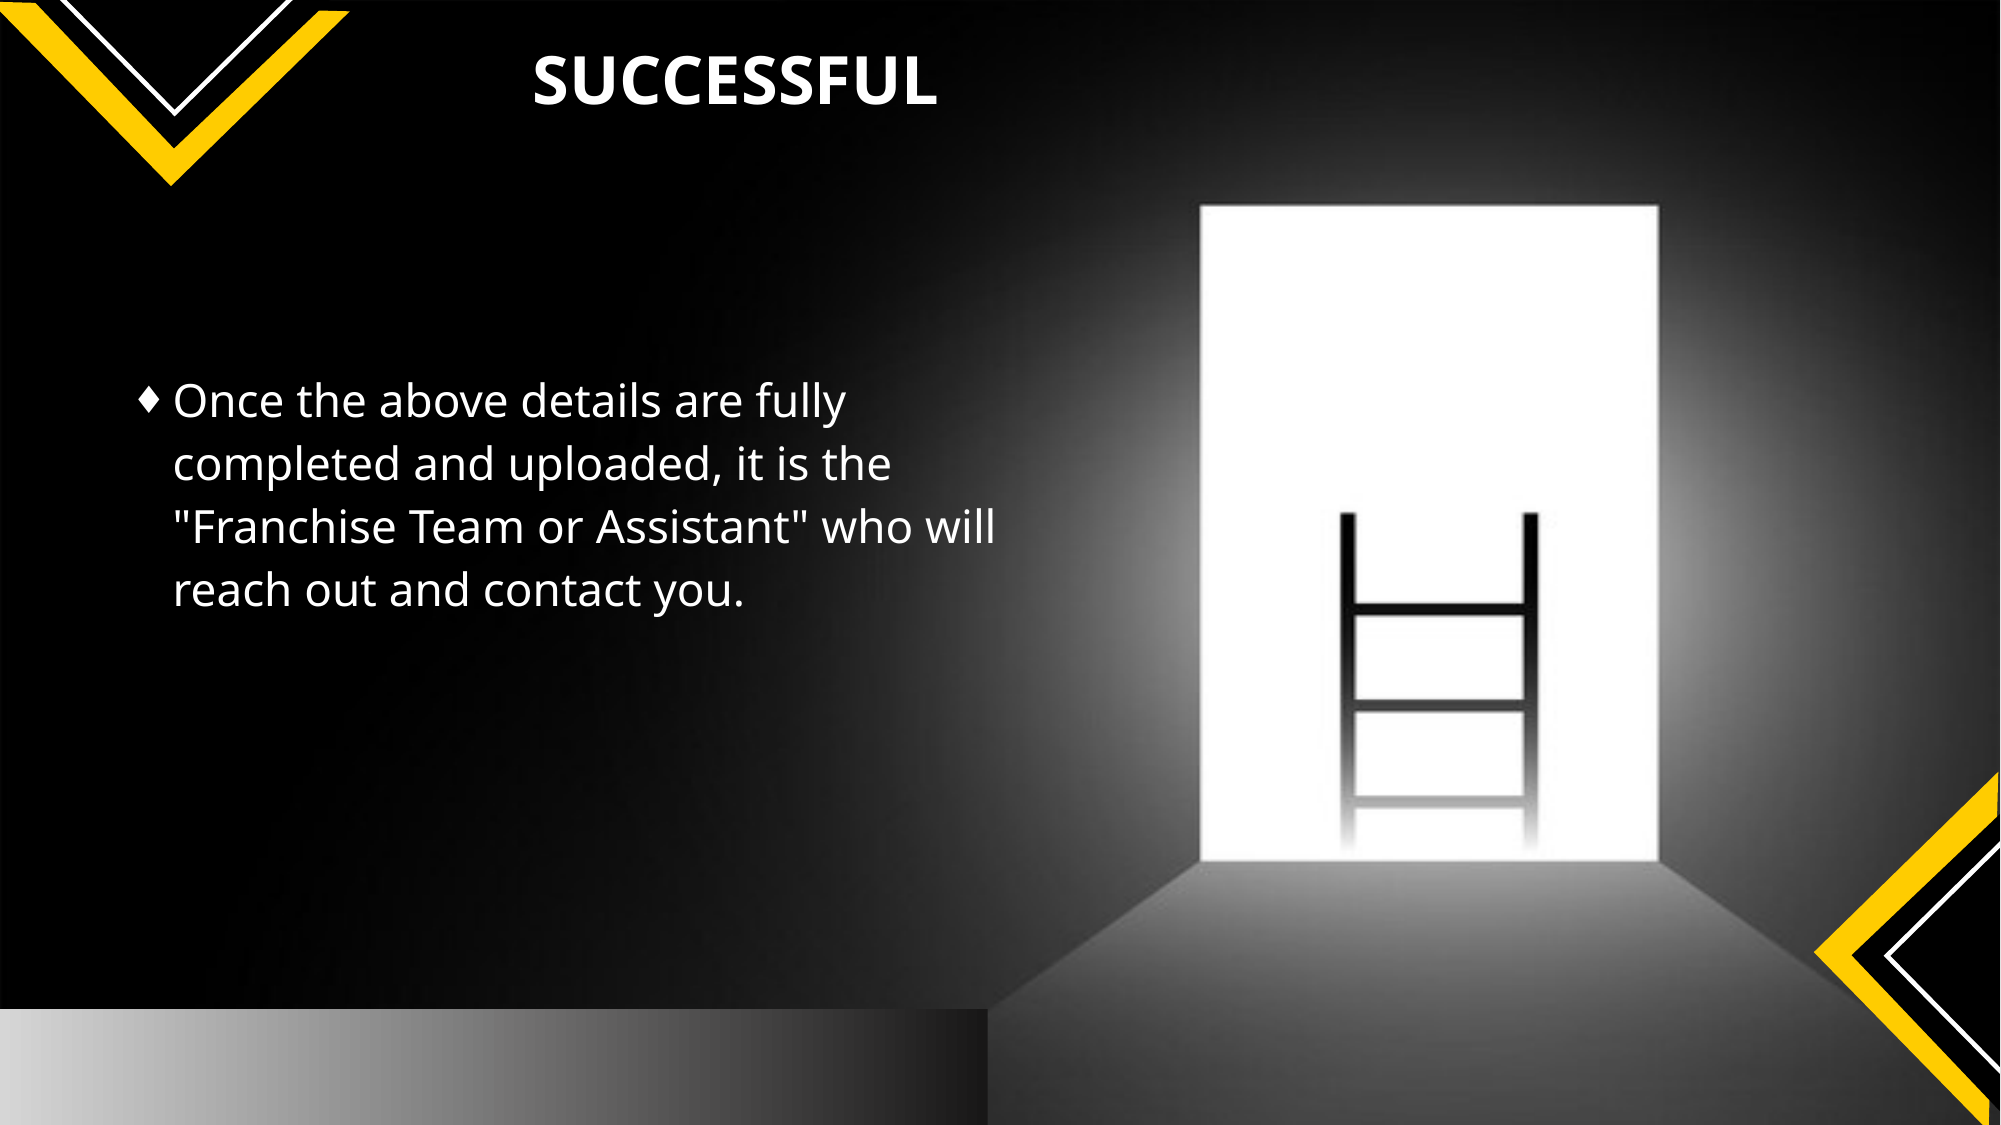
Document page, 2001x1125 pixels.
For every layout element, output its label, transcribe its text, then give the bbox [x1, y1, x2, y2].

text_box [1870, 820, 2000, 1092]
text_box [0, 1008, 989, 1125]
title SUCCESSFUL [362, 14, 1110, 152]
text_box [45, 0, 305, 136]
list Once the above details are fully completed and uploaded, it is the "Franchise Team or Assistant" who will reach out and contact you. [120, 355, 1088, 628]
picture [0, 0, 2001, 1125]
